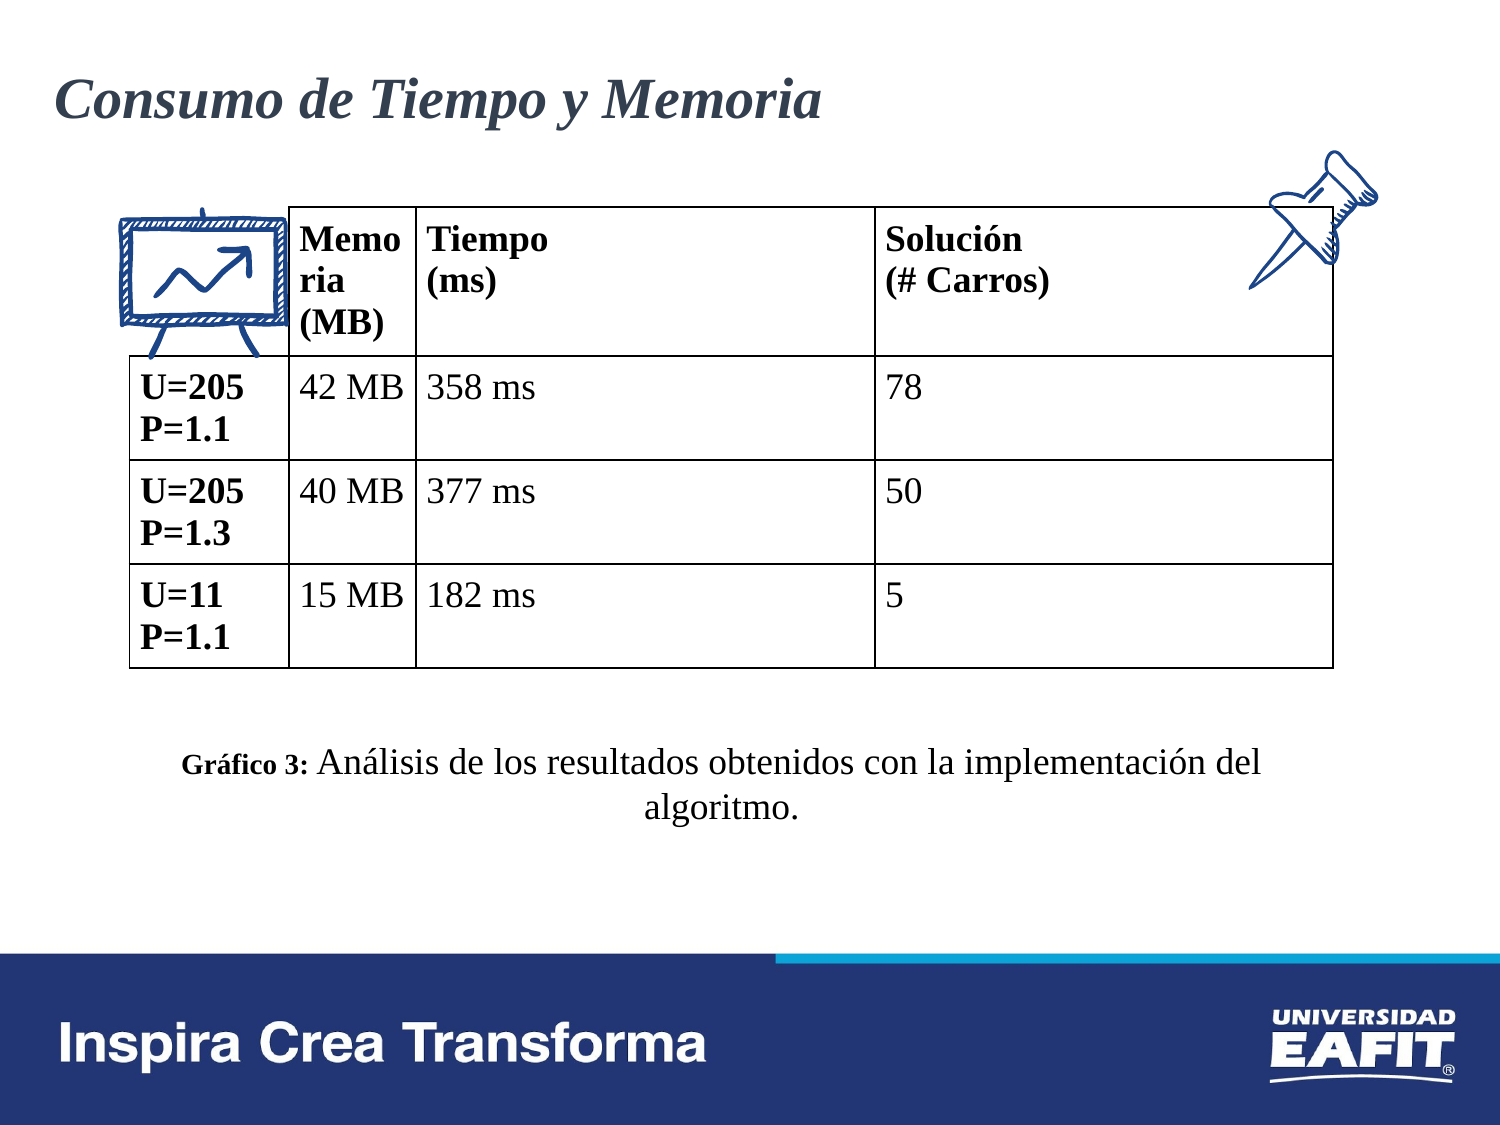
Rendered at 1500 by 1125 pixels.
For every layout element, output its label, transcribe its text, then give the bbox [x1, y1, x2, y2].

table_cell 50 [876, 461, 1332, 563]
text_box [118, 207, 289, 360]
table_header [156, 326, 252, 355]
picture [0, 0, 1500, 1125]
table_header Solución (# Carros) [876, 208, 1332, 355]
table_cell 15 MB [290, 565, 415, 667]
text_box Gráfico 3: Análisis de los resultados obtenidos con la implementación del algoritmo. [129, 729, 1315, 842]
table_header [205, 208, 288, 222]
table_cell 78 [876, 357, 1332, 459]
table_cell 42 MB [290, 357, 415, 459]
table_cell 377 ms [417, 461, 874, 563]
text_box Consumo de Tiempo y Memoria [39, 49, 1334, 151]
table_header [130, 326, 161, 355]
table_cell U=11 P=1.1 [130, 565, 288, 667]
table_cell U=205 P=1.1 [130, 357, 288, 459]
table_header Tiempo (ms) [417, 208, 874, 355]
table_header [245, 326, 288, 355]
table_header Memoria (MB) [290, 208, 415, 355]
table_header [133, 231, 273, 314]
text_box [1248, 150, 1379, 290]
table_header [130, 208, 200, 217]
table_cell 5 [876, 565, 1332, 667]
table_cell 358 ms [417, 357, 874, 459]
table_header [169, 318, 178, 323]
table_cell 40 MB [290, 461, 415, 563]
table_cell U=205 P=1.3 [130, 461, 288, 563]
table_cell 182 ms [417, 565, 874, 667]
